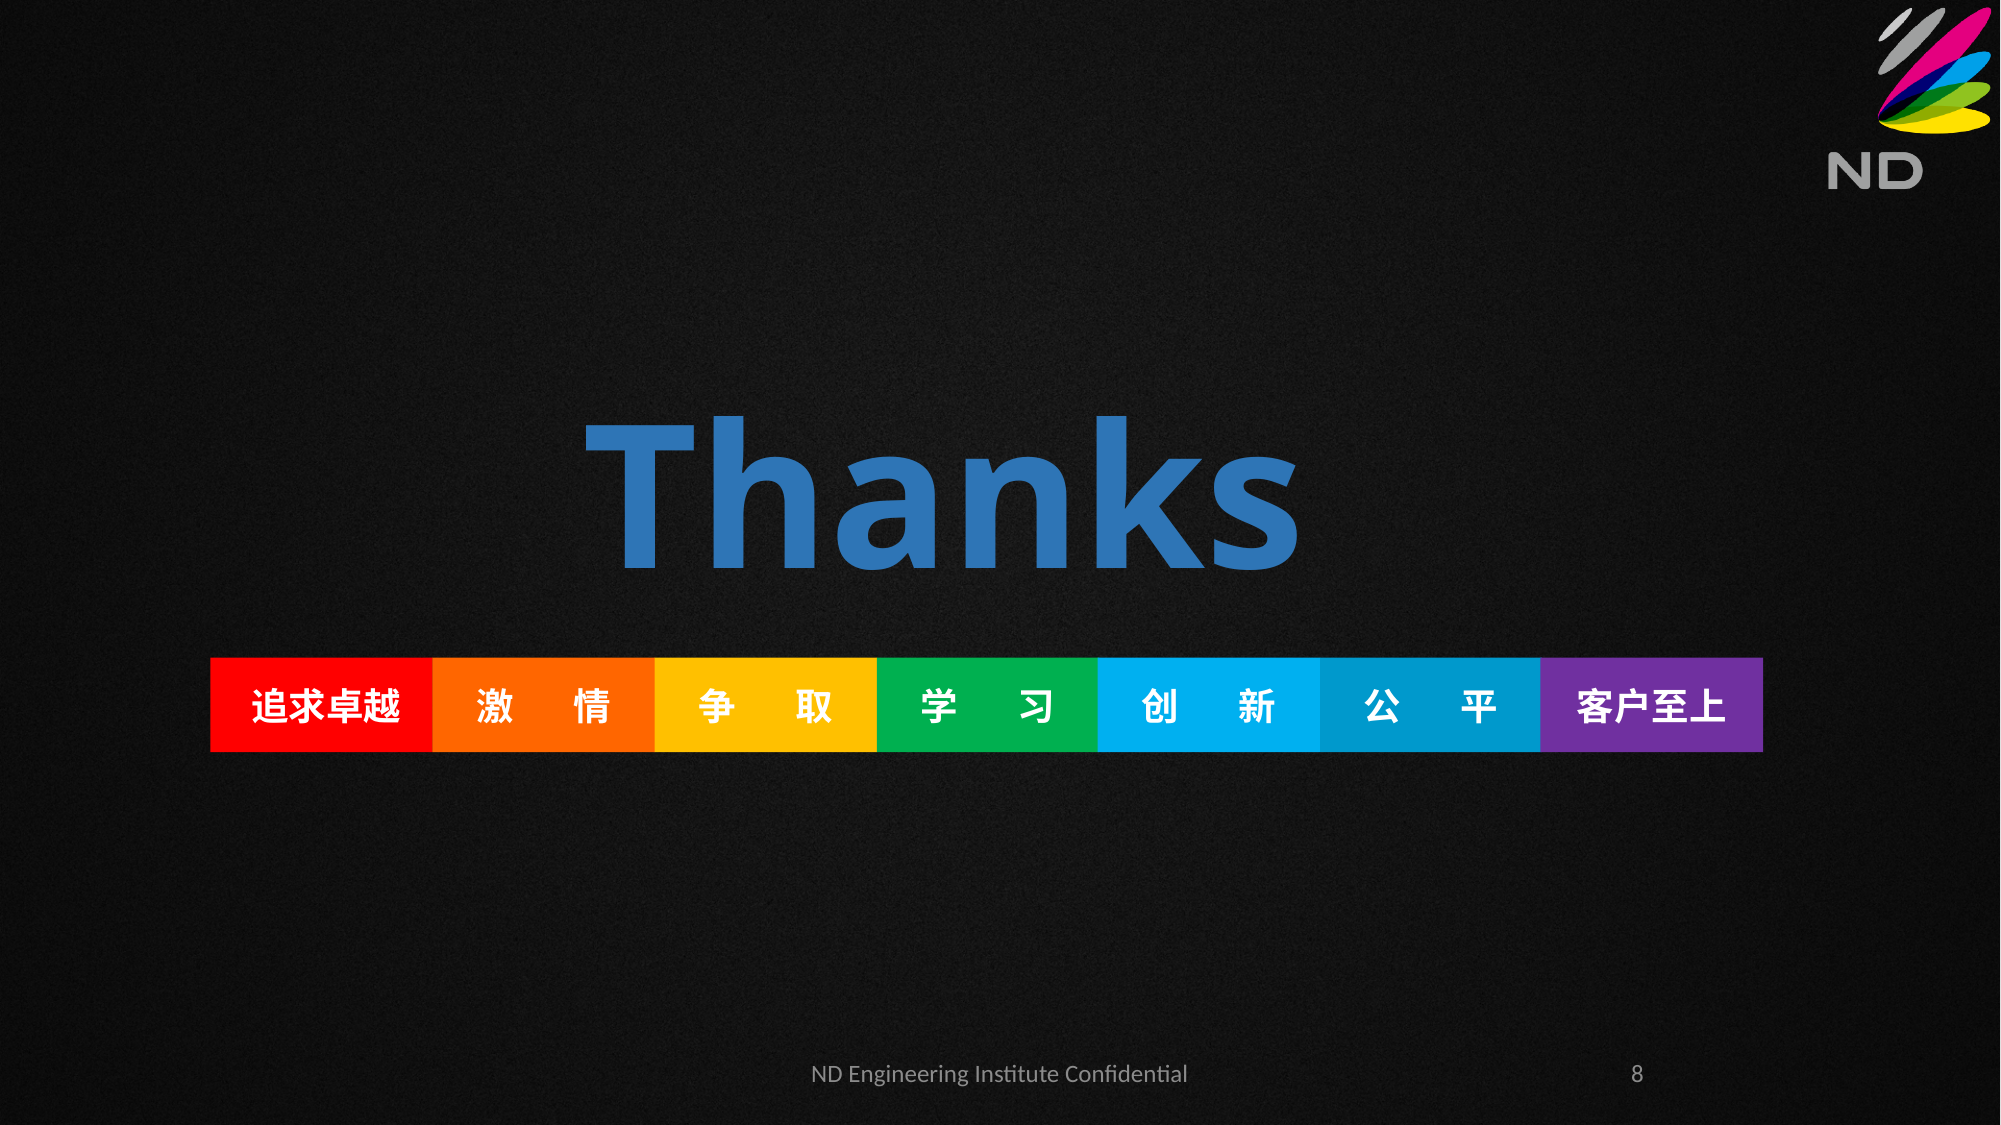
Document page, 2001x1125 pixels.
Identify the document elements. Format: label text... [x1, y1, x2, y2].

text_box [210, 360, 1764, 753]
slide_number 8 [1412, 1042, 1863, 1103]
picture [0, 0, 2001, 1125]
footer ND Engineering Institute Confidential [662, 1042, 1338, 1103]
